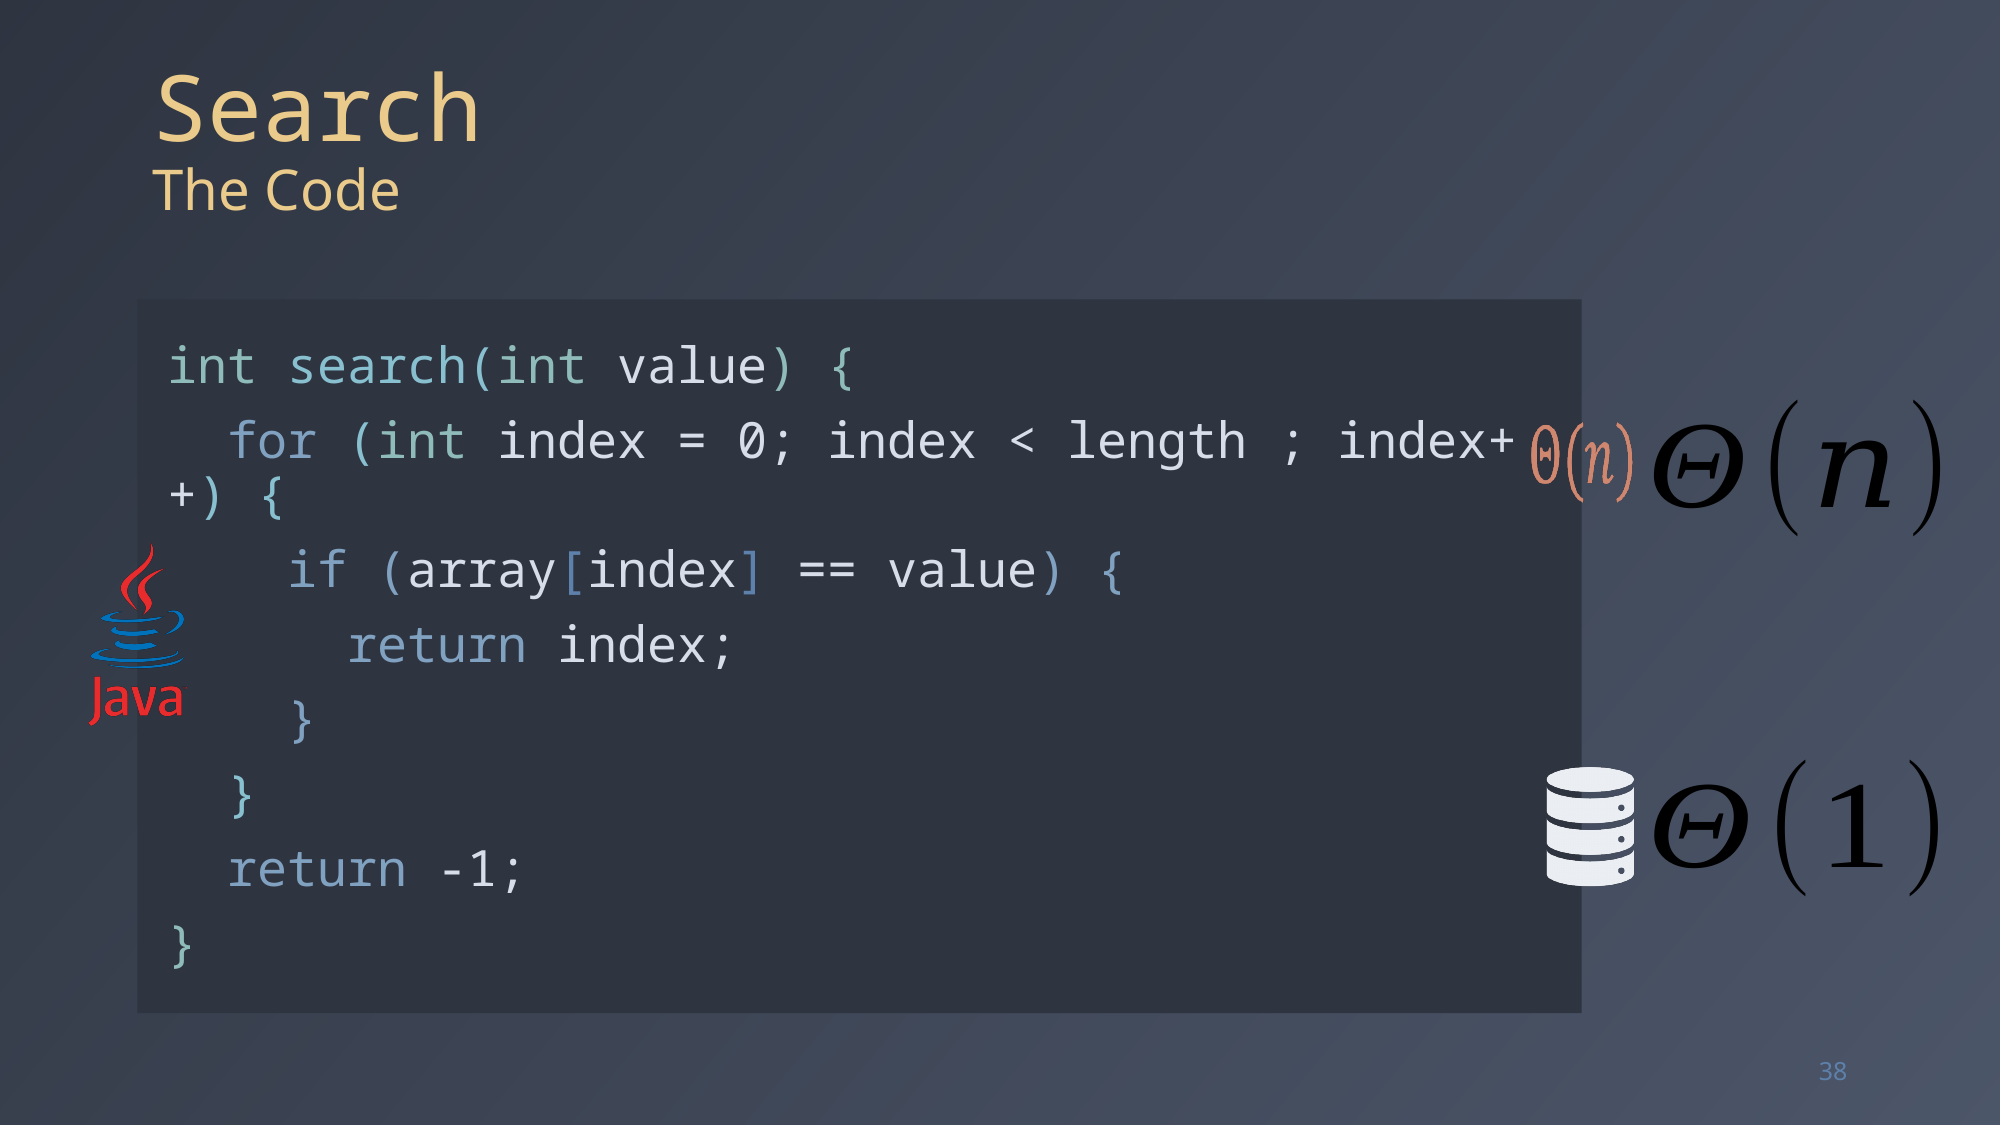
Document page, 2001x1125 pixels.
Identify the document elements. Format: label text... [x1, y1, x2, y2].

picture [1514, 751, 1665, 902]
picture [1511, 392, 1662, 543]
title Search The Code [137, 26, 1863, 230]
slide_number 38 [1738, 1042, 1863, 1103]
list int search(int value) { for (int index = 0; index < length ; index++) { if (array[index] == value) { return index; } } return -1; } [137, 299, 1582, 1014]
picture [88, 542, 187, 726]
